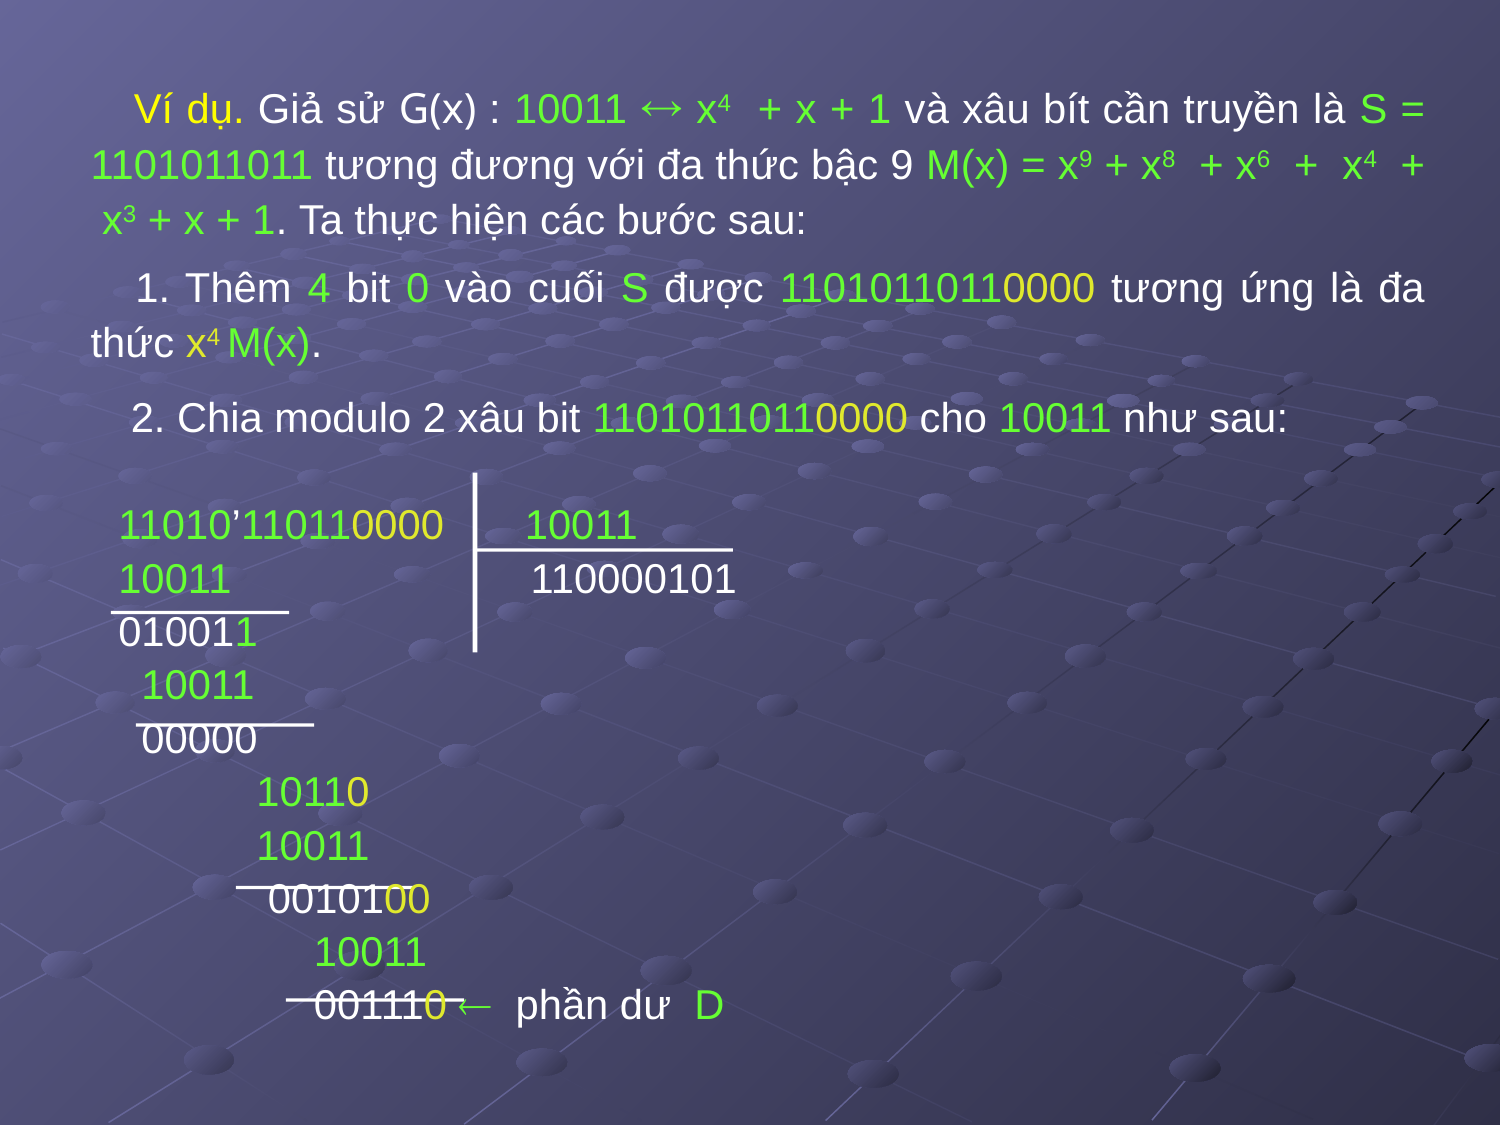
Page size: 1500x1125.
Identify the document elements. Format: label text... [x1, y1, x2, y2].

text_box Ví dụ. Giả sử G(x) : 10011  x4 + x + 1 và xâu bít cần truyền là S = 1101011011 tương đương với đa thức bậc 9 M(x) = x9 + x8 + x6 + x4 + x3 + x + 1. Ta thực hiện các bước sau: 1. Thêm 4 bit 0 vào cuối S được 11010110110000 tương ứng là đa thức x4 M(x). [75, 62, 1441, 374]
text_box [112, 474, 732, 1001]
text_box 2. Chia modulo 2 xâu bit 11010110110000 cho 10011 như sau: 11010’110110000 10011 10011 110000101 010011 10011 00000 10110 10011 0010100 10011 001110  phần dư D [103, 383, 1304, 1037]
text_box [459, 374, 488, 383]
